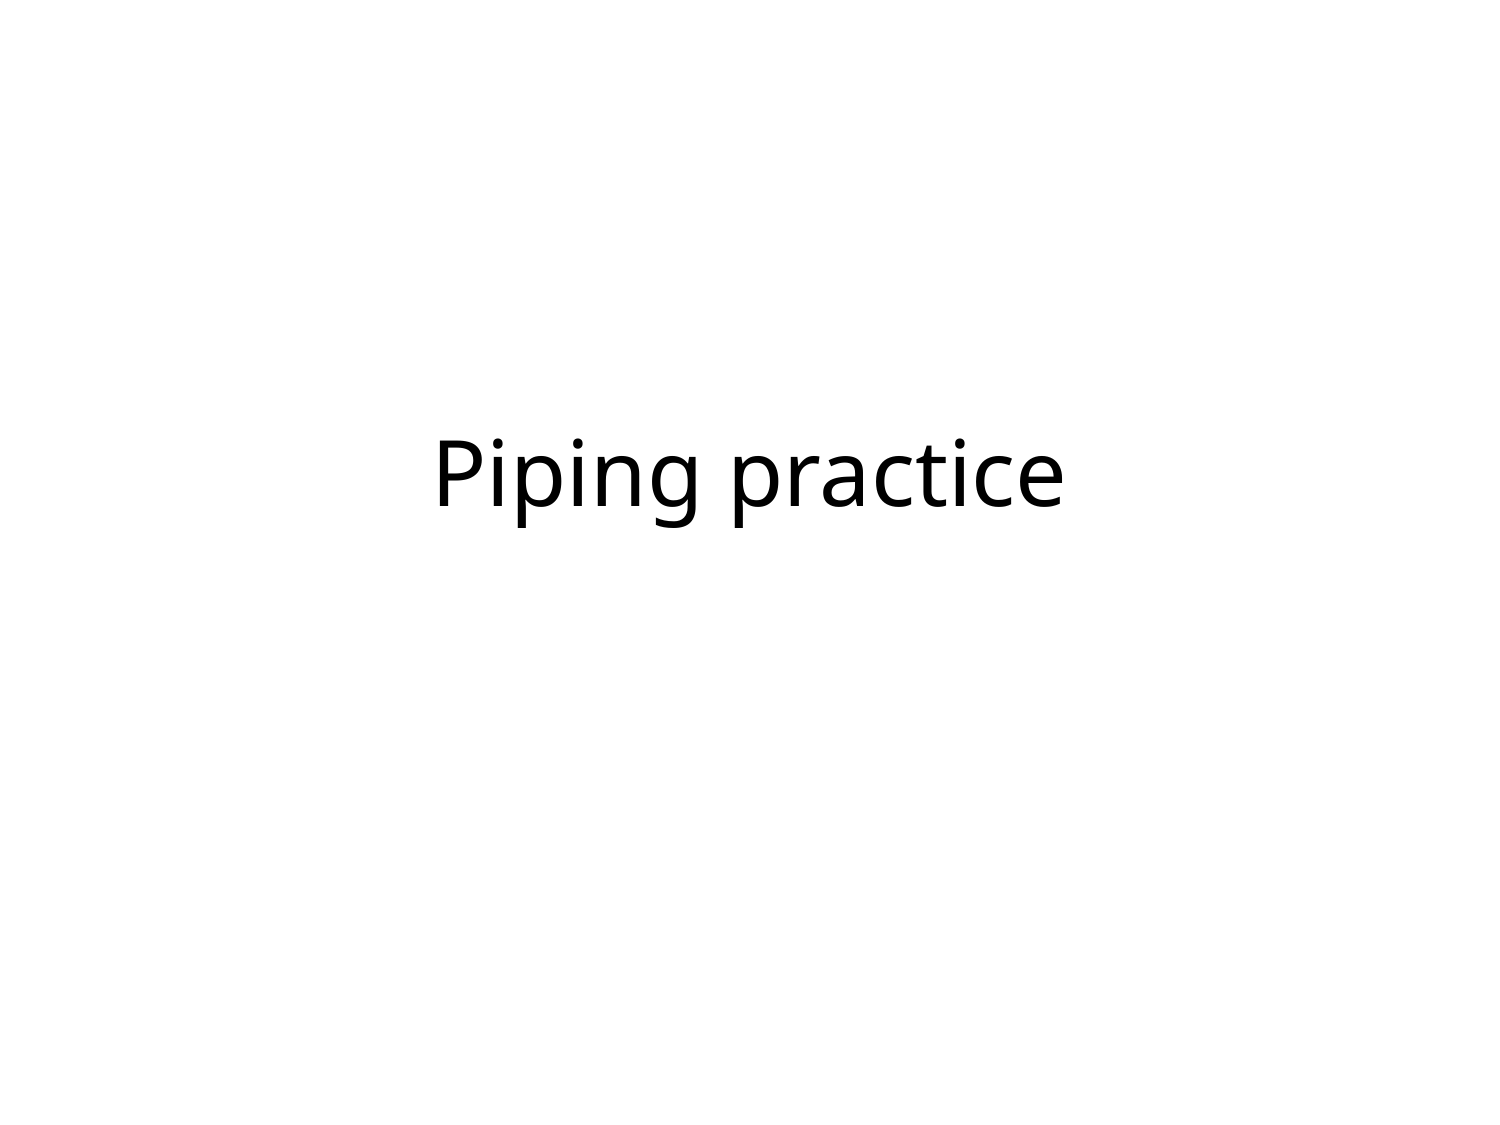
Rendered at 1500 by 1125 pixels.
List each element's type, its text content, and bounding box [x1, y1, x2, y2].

title Piping practice [112, 349, 1388, 591]
